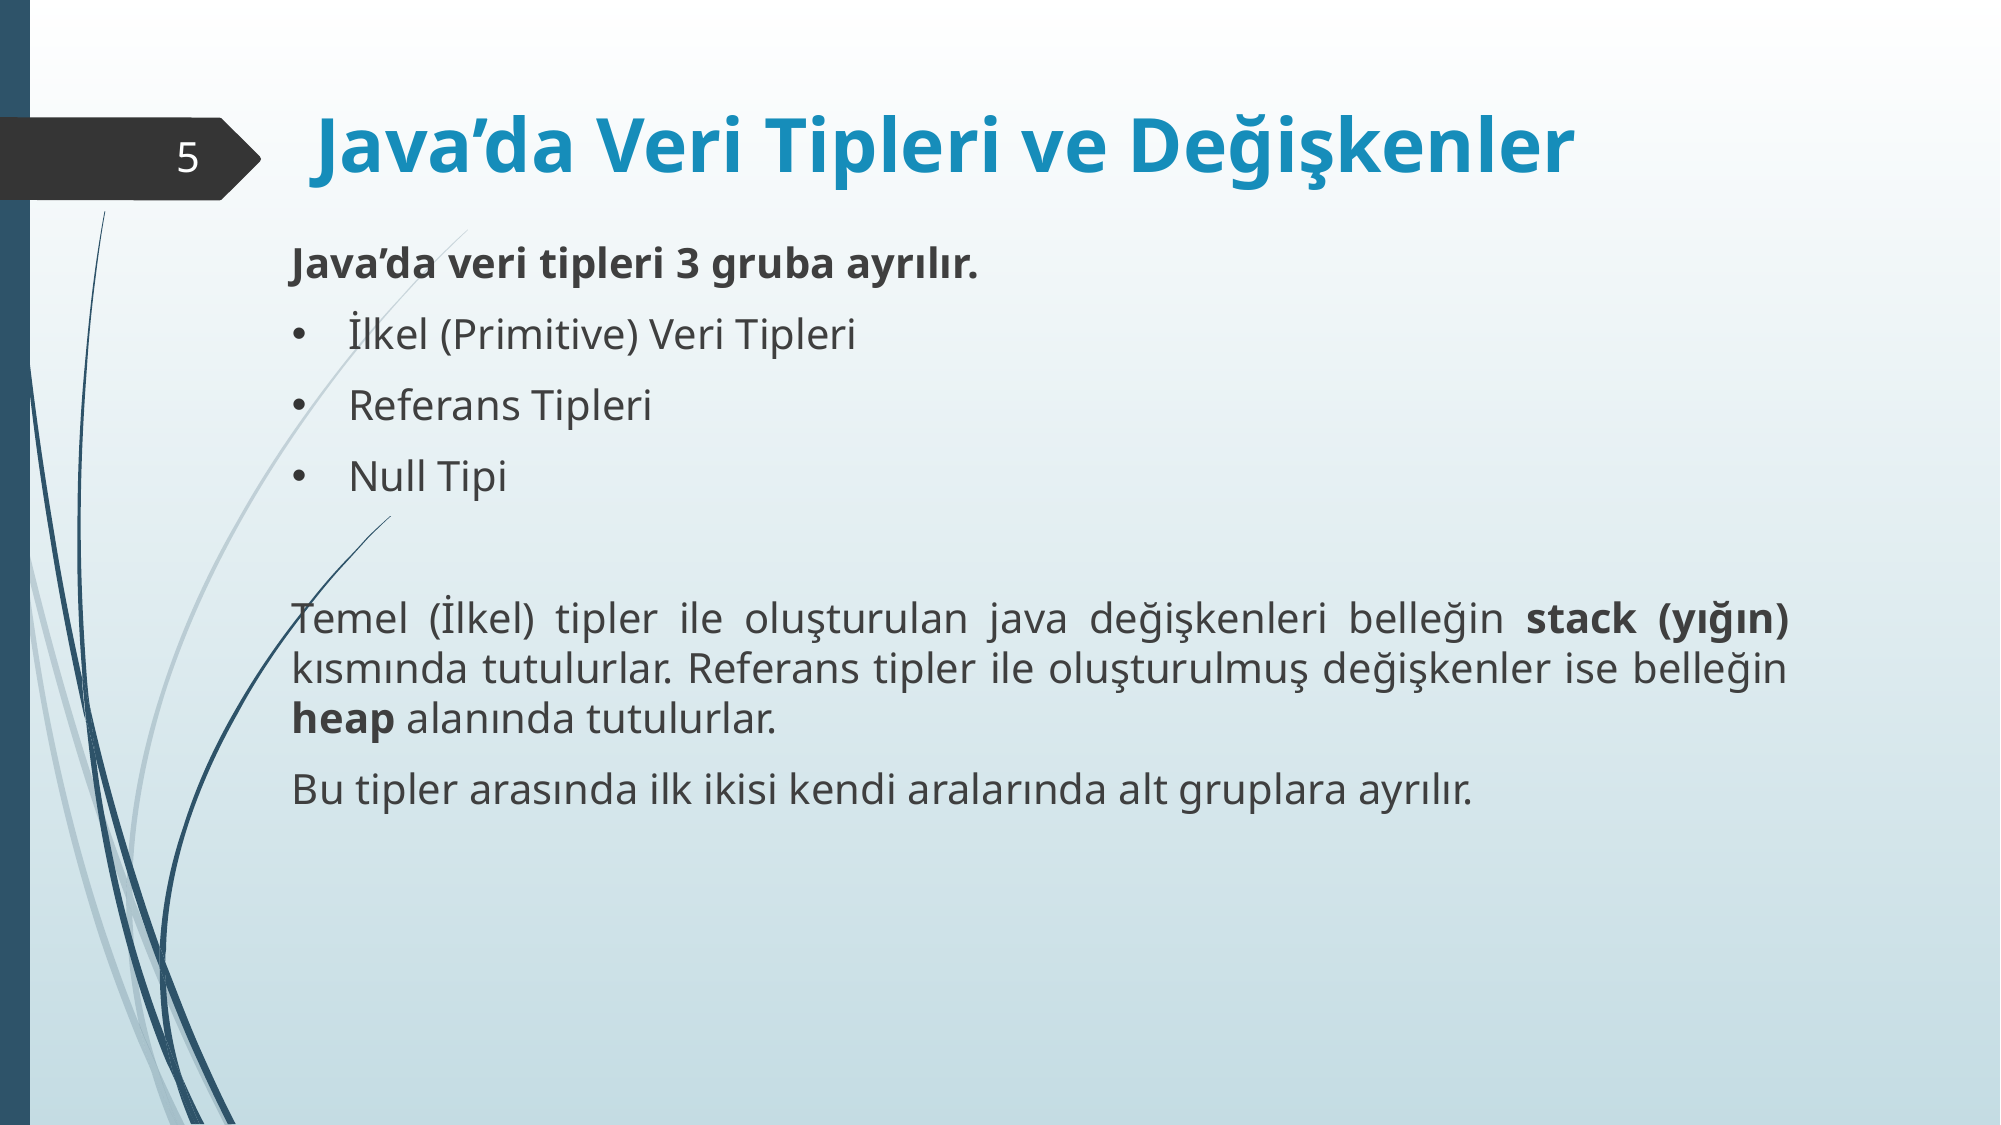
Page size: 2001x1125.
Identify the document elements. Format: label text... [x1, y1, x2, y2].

list Java’da veri tipleri 3 gruba ayrılır. İlkel (Primitive) Veri Tipleri Referans Tipleri Null Tipi Temel (İlkel) tipler ile oluşturulan java değişkenleri belleğin stack (yığın) kısmında tutulurlar. Referans tipler ile oluşturulmuş değişkenler ise belleğin heap alanında tutulurlar. Bu tipler arasında ilk ikisi kendi aralarında alt gruplara ayrılır. [276, 229, 1805, 1080]
title Java’da Veri Tipleri ve Değişkenler [215, 90, 1677, 301]
slide_number 5 [87, 129, 216, 190]
